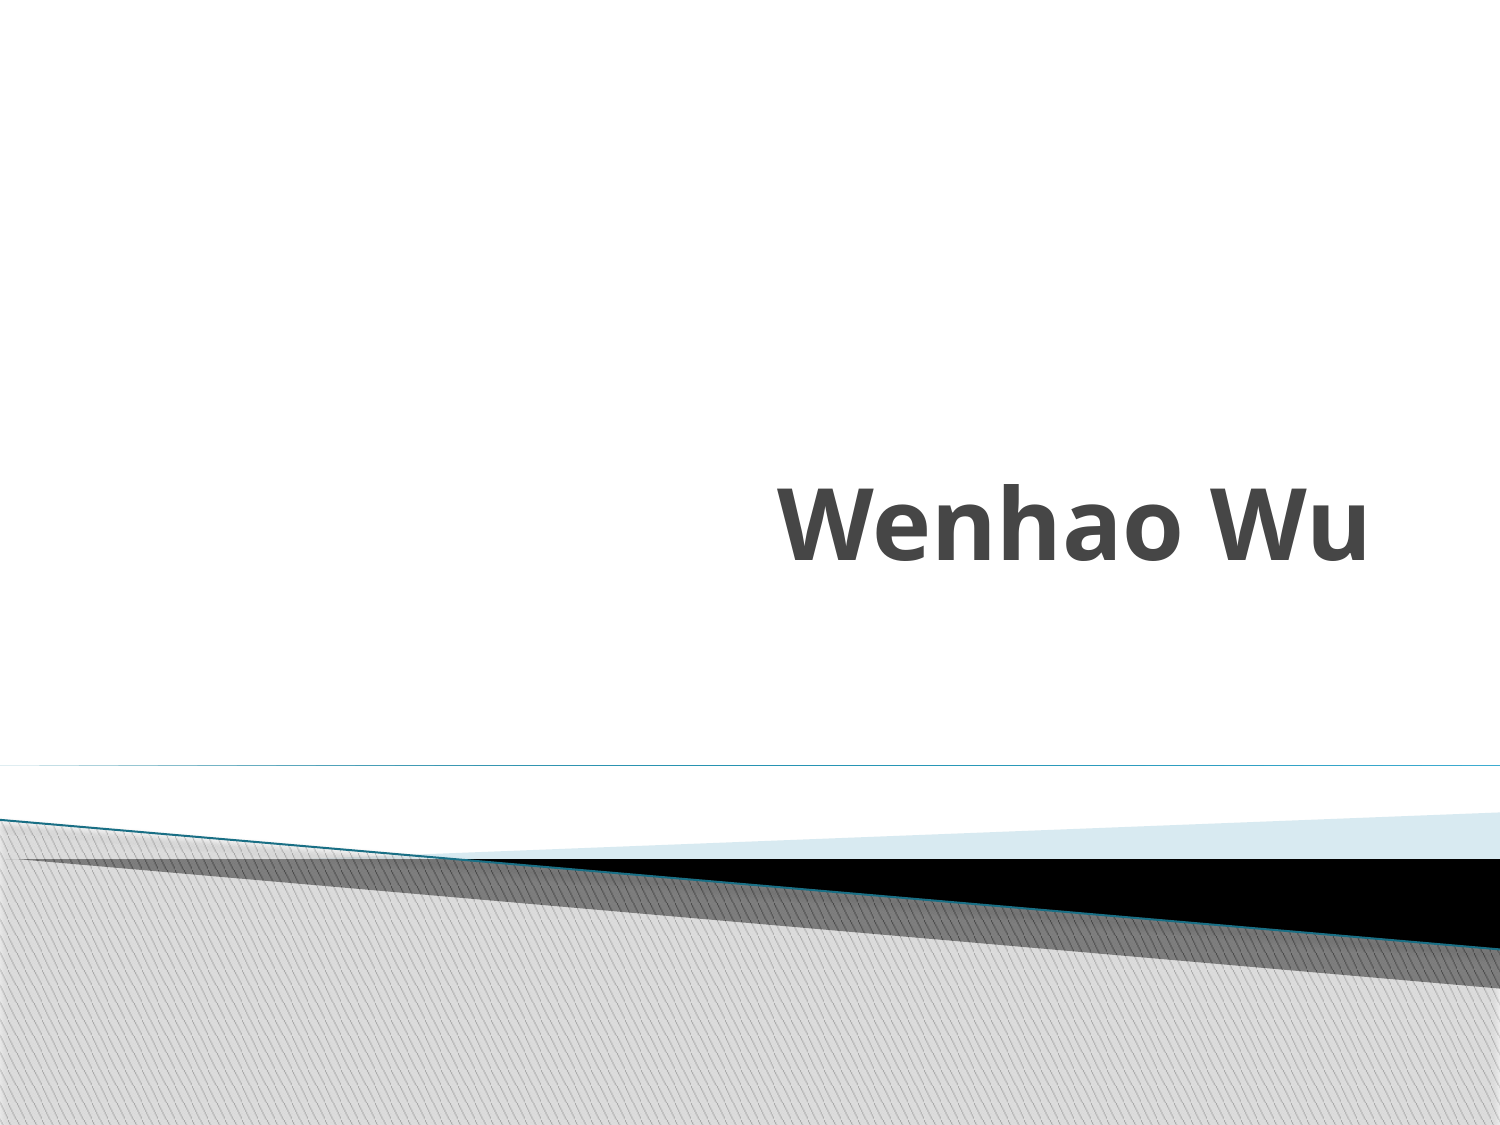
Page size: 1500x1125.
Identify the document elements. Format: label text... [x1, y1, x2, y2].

picture [5, 859, 1500, 989]
subtitle 12/06/2012 [112, 592, 1388, 790]
title Wenhao Wu [112, 287, 1388, 588]
